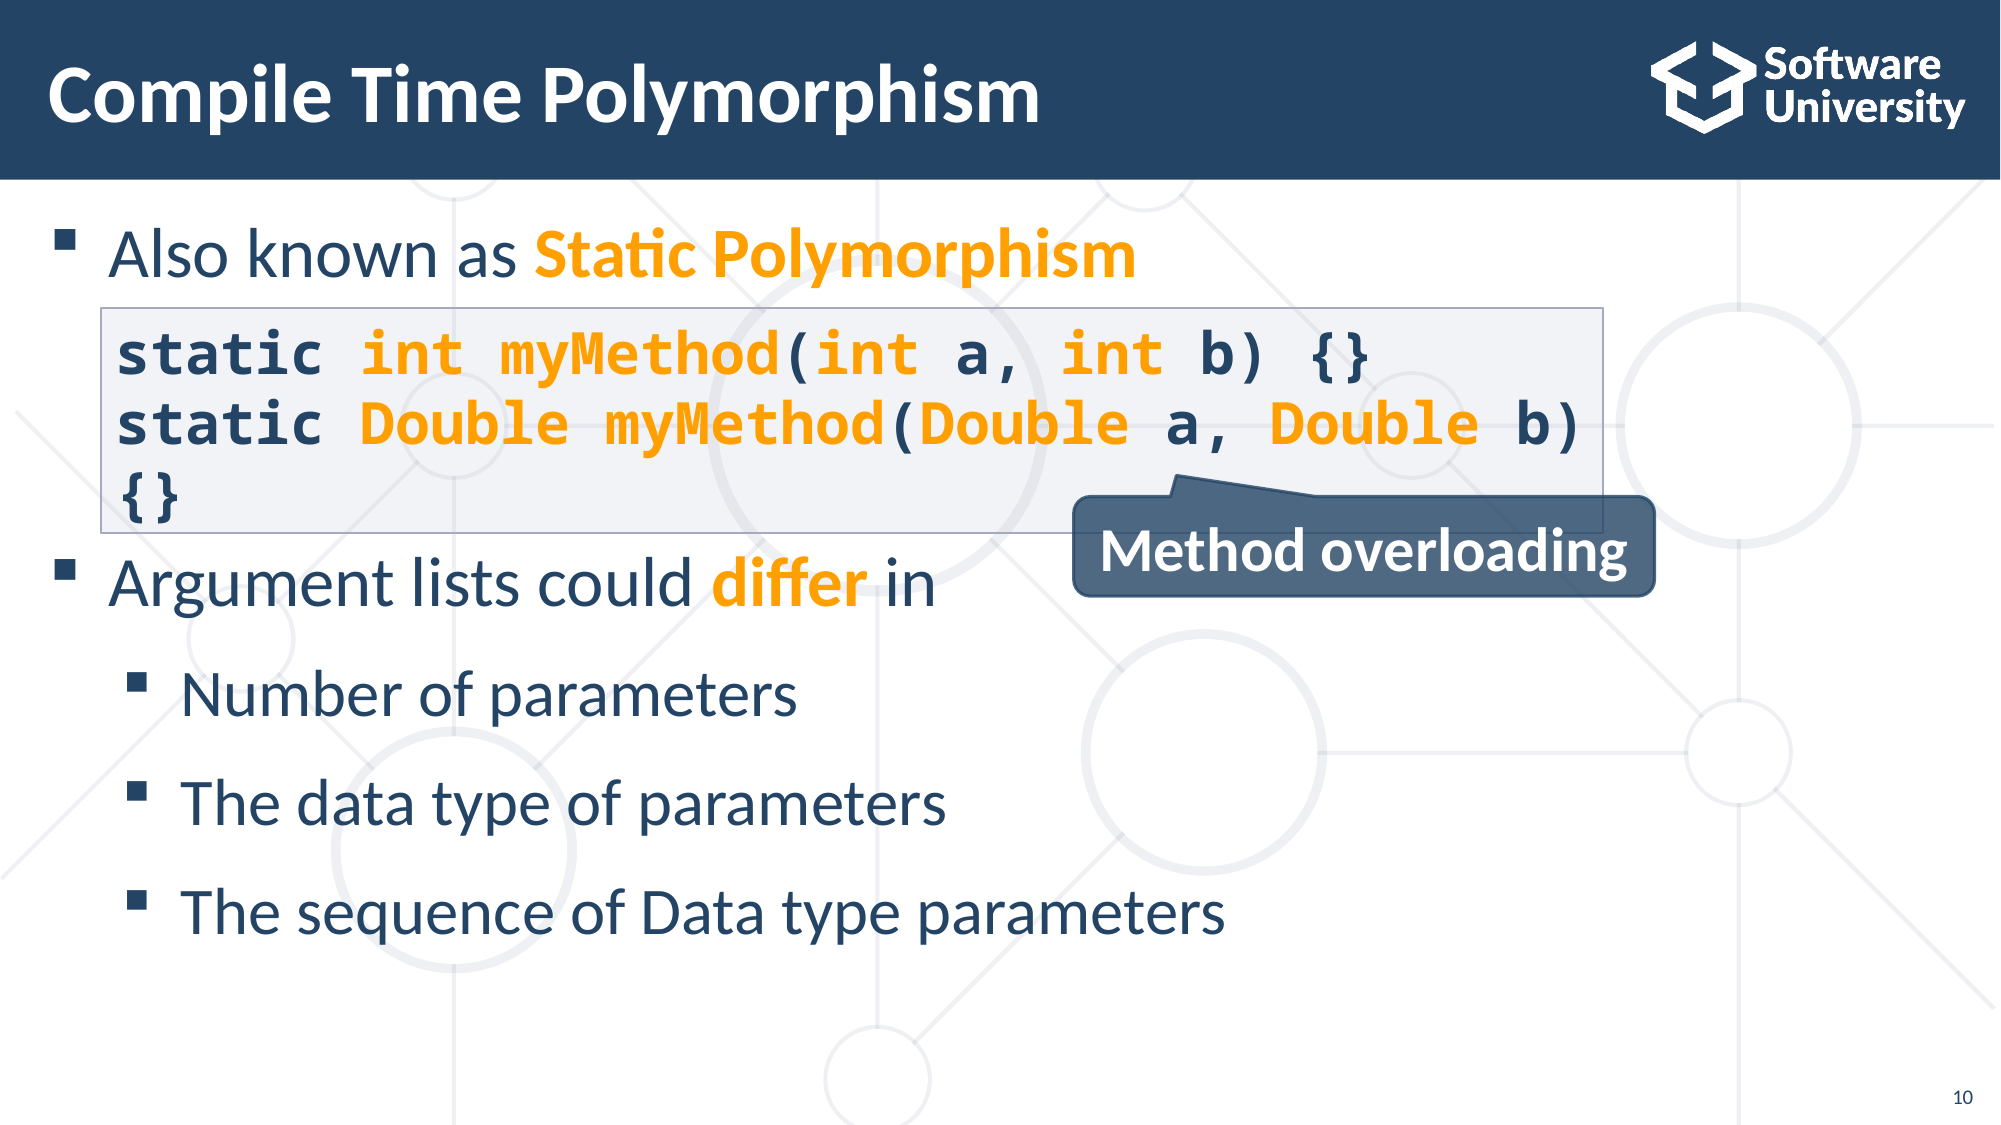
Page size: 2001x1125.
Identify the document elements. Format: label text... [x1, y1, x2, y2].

list Also known as Static Polymorphism Argument lists could differ in Number of parameters The data type of parameters The sequence of Data type parameters [31, 196, 1970, 1104]
text_box static int myMethod(int a, int b) {} static Double myMethod(Double a, Double b) {} [101, 308, 1603, 534]
title Compile Time Polymorphism [31, 16, 1625, 162]
slide_number 10 [1927, 1067, 1989, 1117]
text_box Method overloading [1071, 473, 1657, 599]
picture [1651, 41, 1966, 134]
